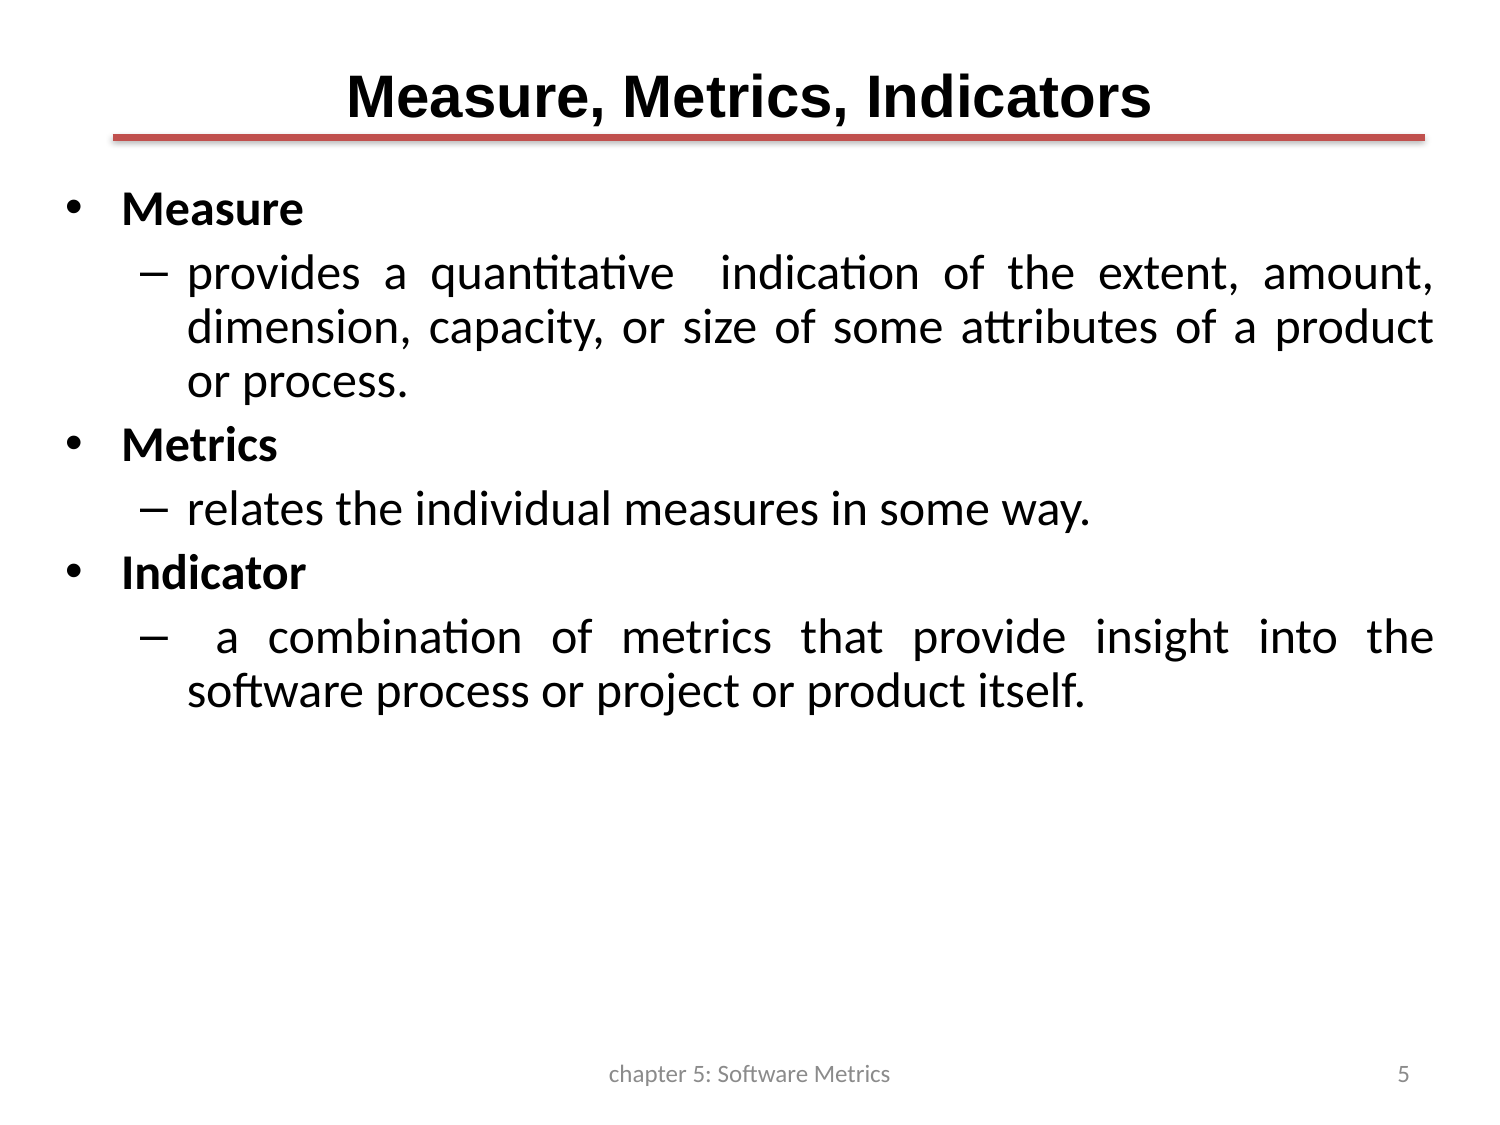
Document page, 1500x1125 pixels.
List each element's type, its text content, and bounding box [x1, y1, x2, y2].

footer chapter 5: Software Metrics [512, 1042, 988, 1103]
slide_number 5 [1074, 1050, 1425, 1103]
title Measure, Metrics, Indicators [112, 50, 1388, 134]
list Measure provides a quantitative indication of the extent, amount, dimension, capacity, or size of some attributes of a product or process. Metrics relates the individual measures in some way. Indicator a combination of metrics that provide insight into the software process or project or product itself. [50, 174, 1450, 1050]
